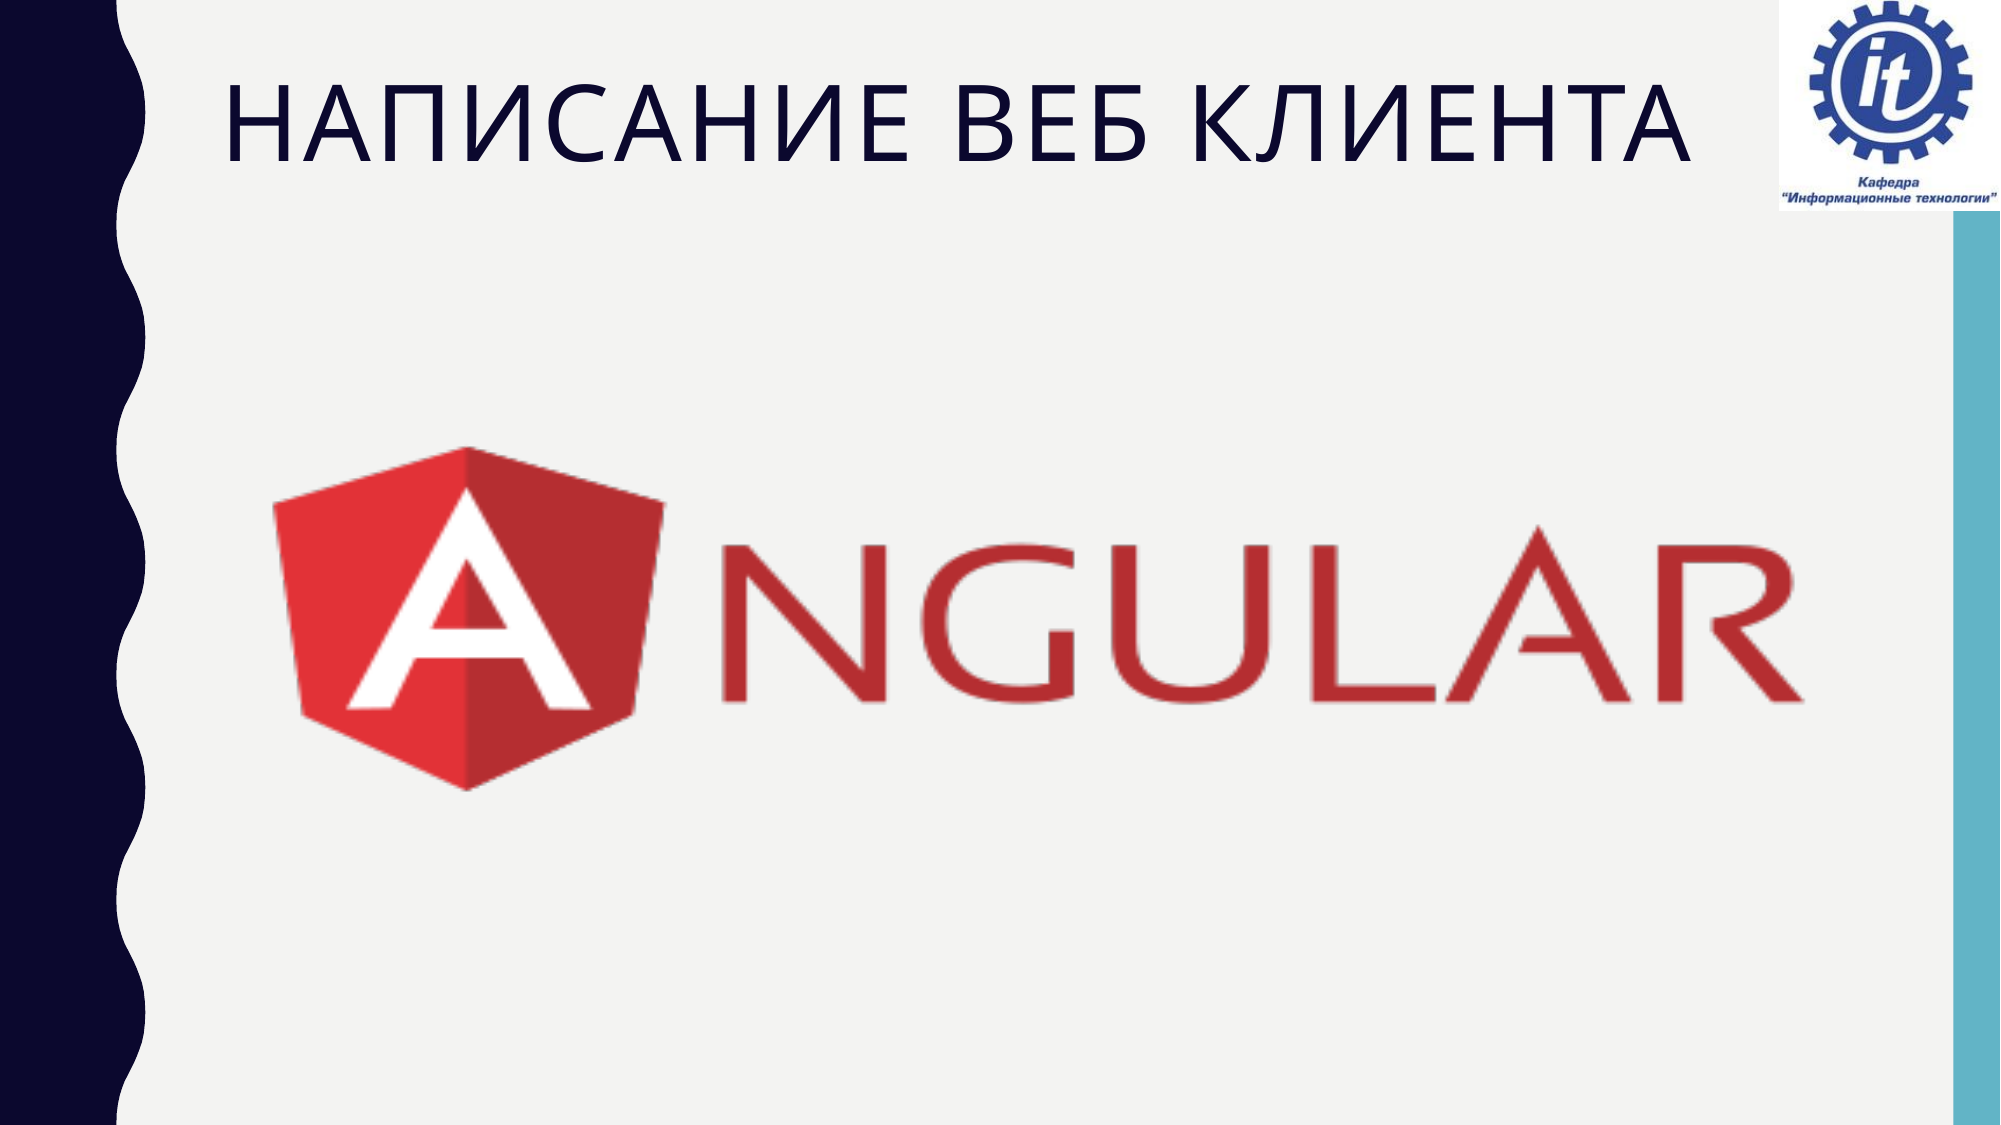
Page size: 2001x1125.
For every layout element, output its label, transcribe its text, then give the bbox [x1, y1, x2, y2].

title написание веб клиента [205, 62, 1875, 272]
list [205, 272, 1875, 965]
picture [1779, 0, 2000, 211]
